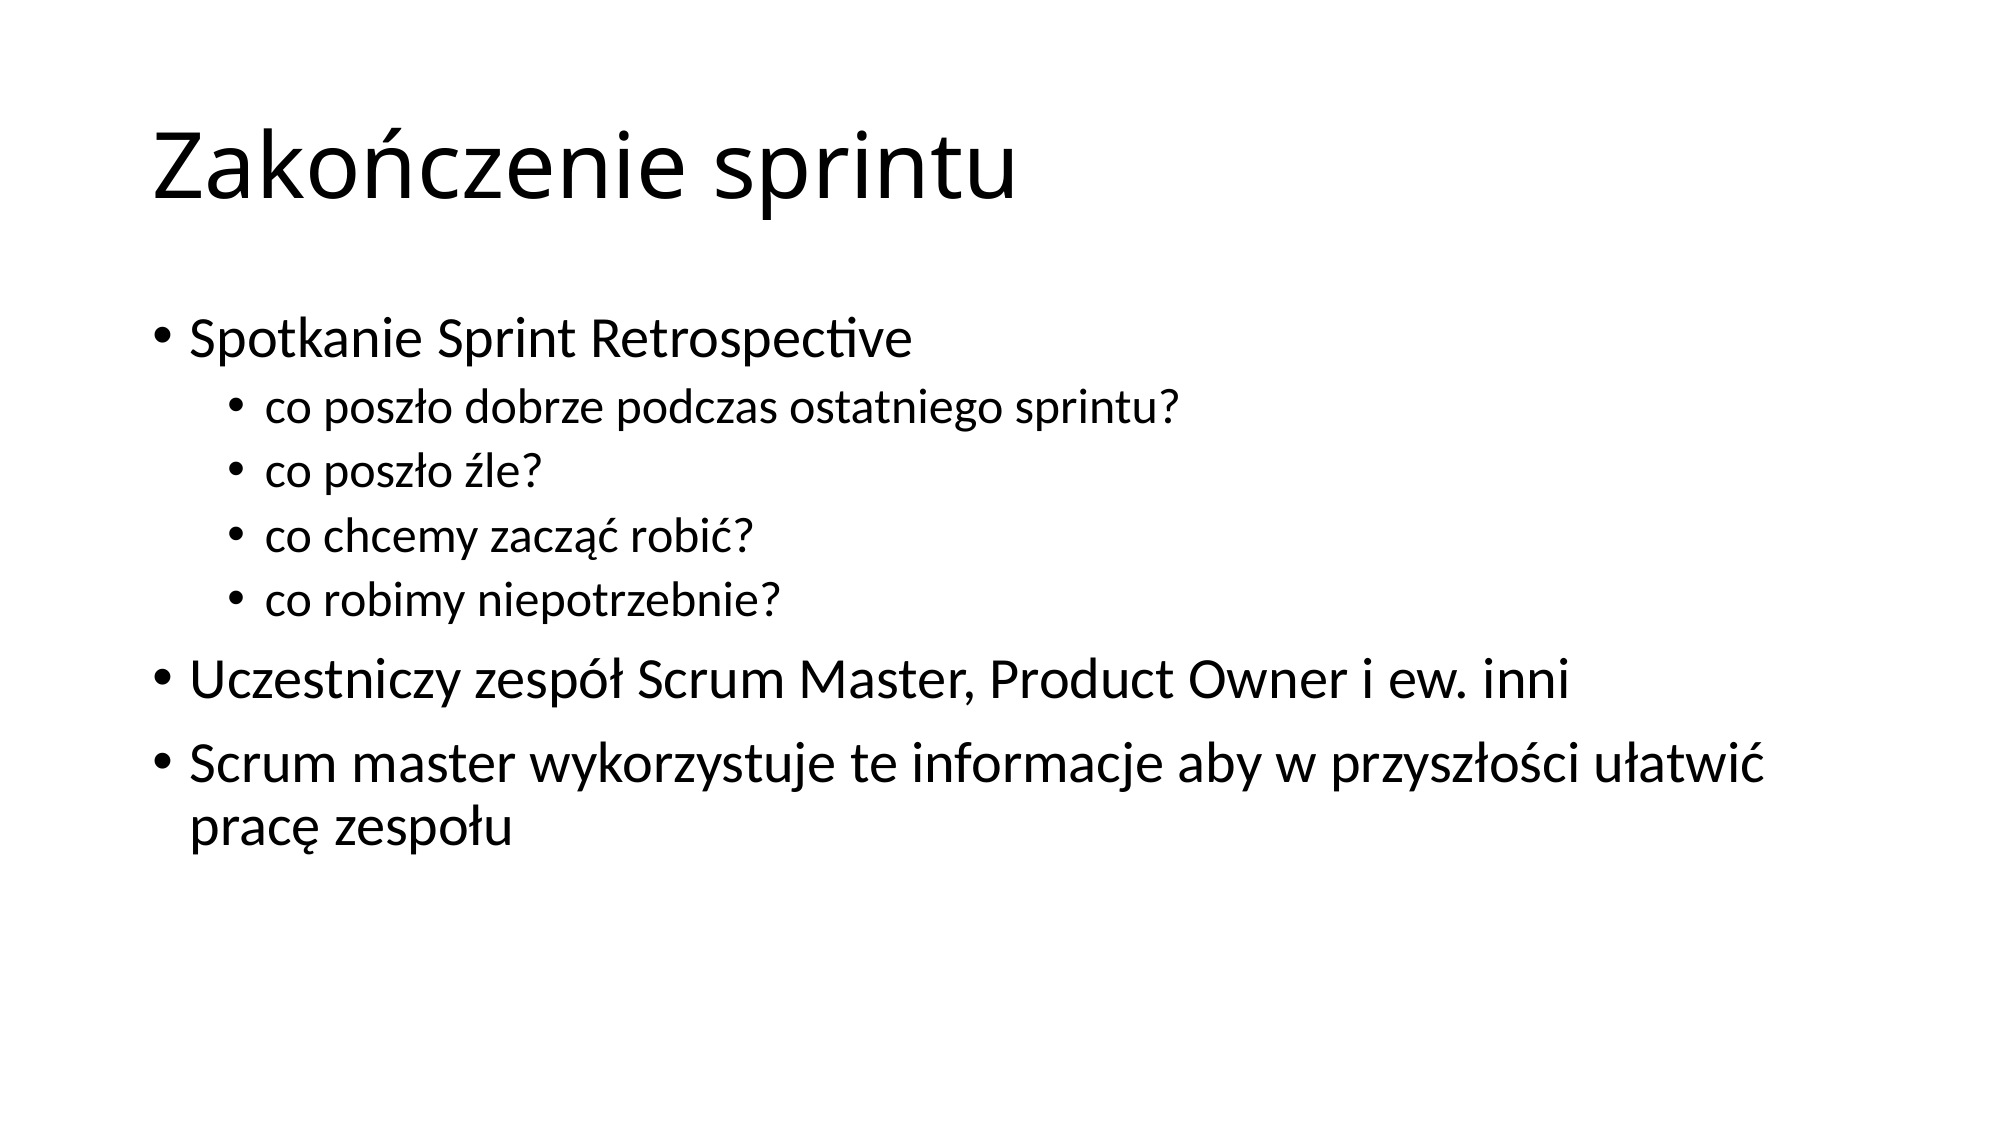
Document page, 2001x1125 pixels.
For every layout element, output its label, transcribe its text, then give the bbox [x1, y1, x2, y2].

list Spotkanie Sprint Retrospective co poszło dobrze podczas ostatniego sprintu? co poszło źle? co chcemy zacząć robić? co robimy niepotrzebnie? Uczestniczy zespół Scrum Master, Product Owner i ew. inni Scrum master wykorzystuje te informacje aby w przyszłości ułatwić pracę zespołu [137, 299, 1863, 1014]
title Zakończenie sprintu [137, 59, 1863, 278]
